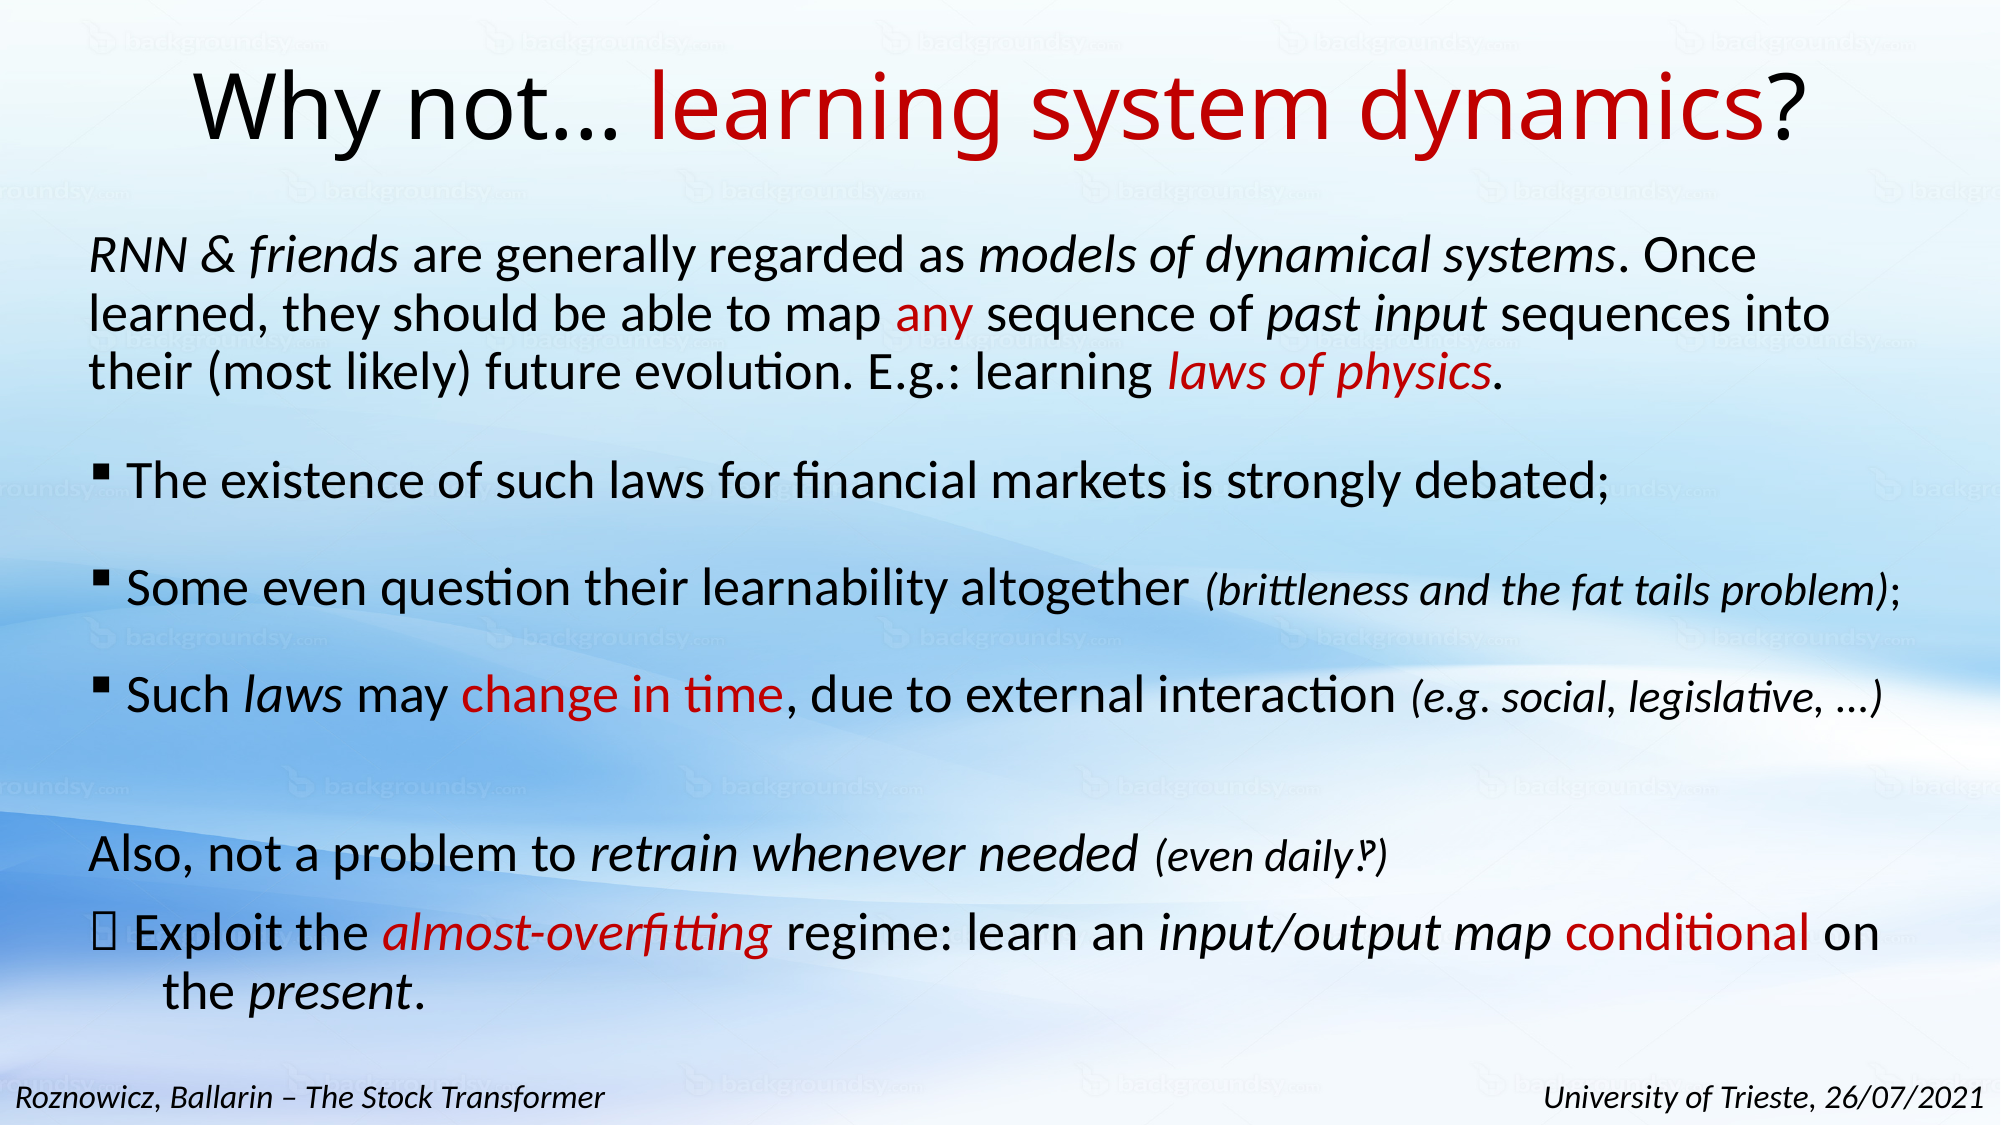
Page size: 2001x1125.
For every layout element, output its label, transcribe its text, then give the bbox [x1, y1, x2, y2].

text_box Roznowicz, Ballarin – The Stock Transformer [0, 1068, 999, 1123]
title Why not... learning system dynamics? [137, 1, 1863, 218]
list RNN & friends are generally regarded as models of dynamical systems. Once learned, they should be able to map any sequence of past input sequences into their (most likely) future evolution. E.g.: learning laws of physics. The existence of such laws for financial markets is strongly debated; Some even question their learnability altogether (brittleness and the fat tails problem); Such laws may change in time, due to external interaction (e.g. social, legislative, ...) Also, not a problem to retrain whenever needed (even daily‽)  Exploit the almost-overfitting regime: learn an input/output map conditional on the present. [73, 218, 1931, 1035]
text_box University of Trieste, 26/07/2021 [999, 1068, 2000, 1123]
picture [0, 0, 2001, 1125]
